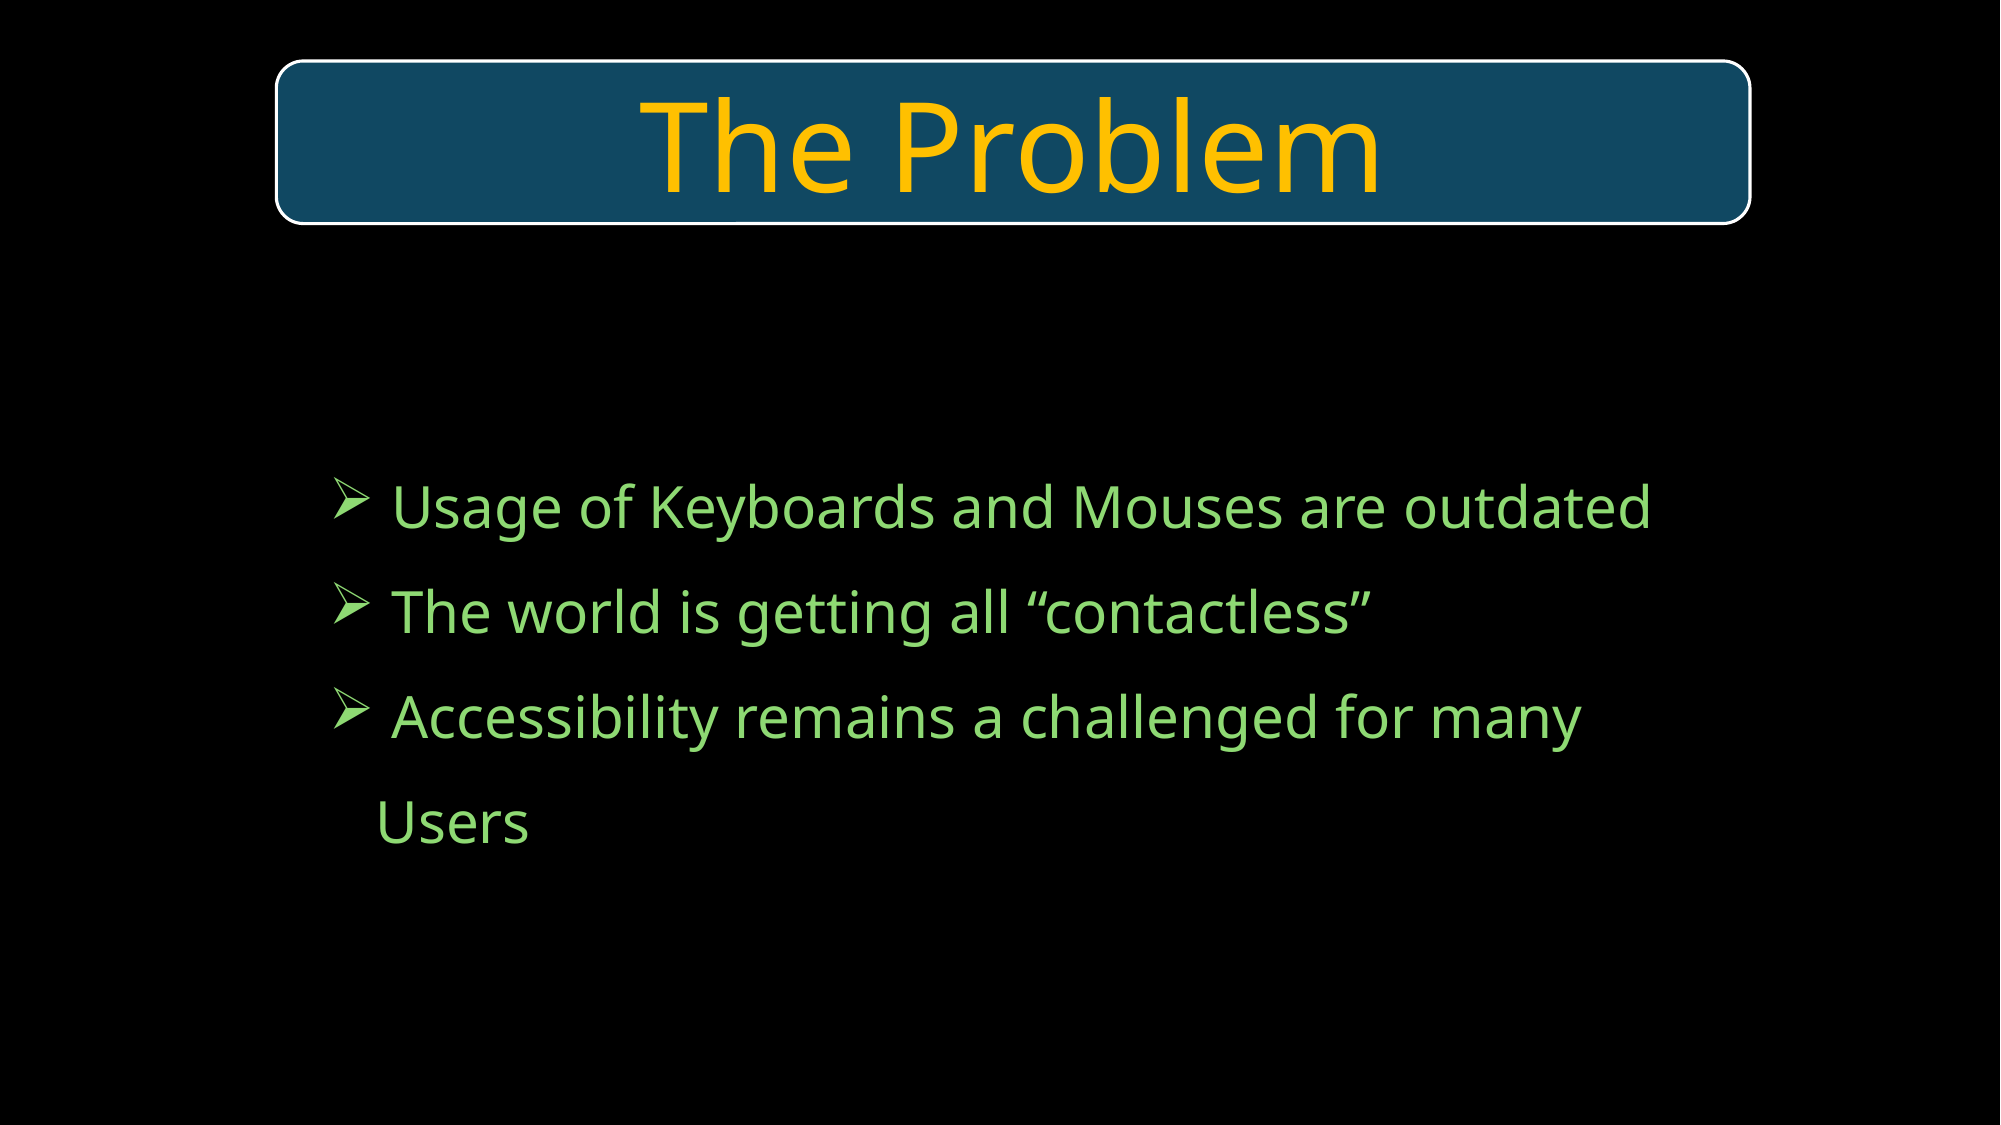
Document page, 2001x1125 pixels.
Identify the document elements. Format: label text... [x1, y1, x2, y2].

text_box Usage of Keyboards and Mouses are outdated The world is getting all “contactless” Accessibility remains a challenged for many Users [314, 428, 1763, 863]
text_box The Problem [274, 59, 1752, 226]
